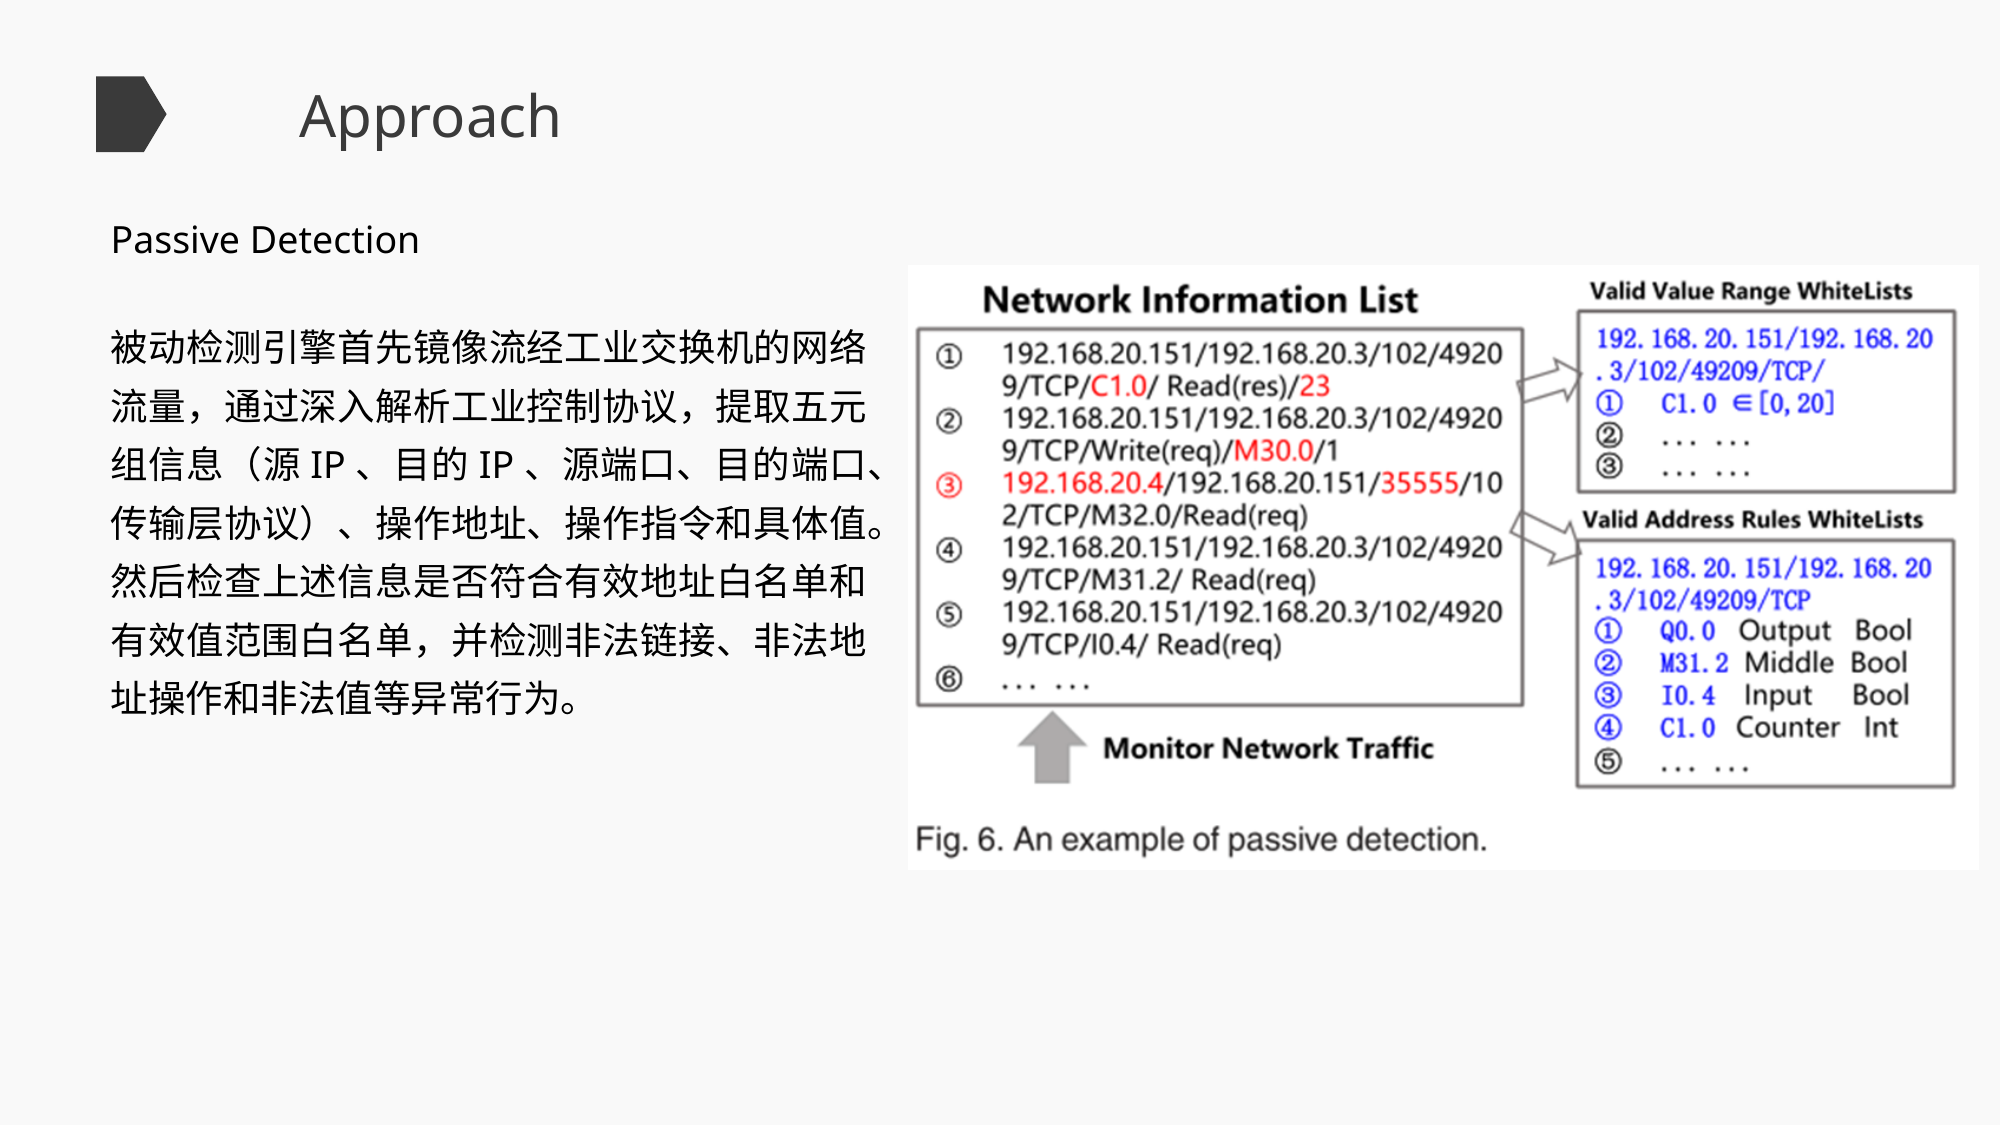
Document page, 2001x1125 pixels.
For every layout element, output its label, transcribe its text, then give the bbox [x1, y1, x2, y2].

text_box Approach [95, 71, 691, 157]
text_box 被动检测引擎首先镜像流经工业交换机的网络流量，通过深入解析工业控制协议，提取五元组信息（源IP、目的IP、源端口、目的端口、传输层协议）、操作地址、操作指令和具体值。然后检查上述信息是否符合有效地址白名单和有效值范围白名单，并检测非法链接、非法地址操作和非法值等异常行为。 [95, 303, 882, 793]
text_box Passive Detection [95, 195, 814, 269]
picture [908, 265, 1979, 870]
